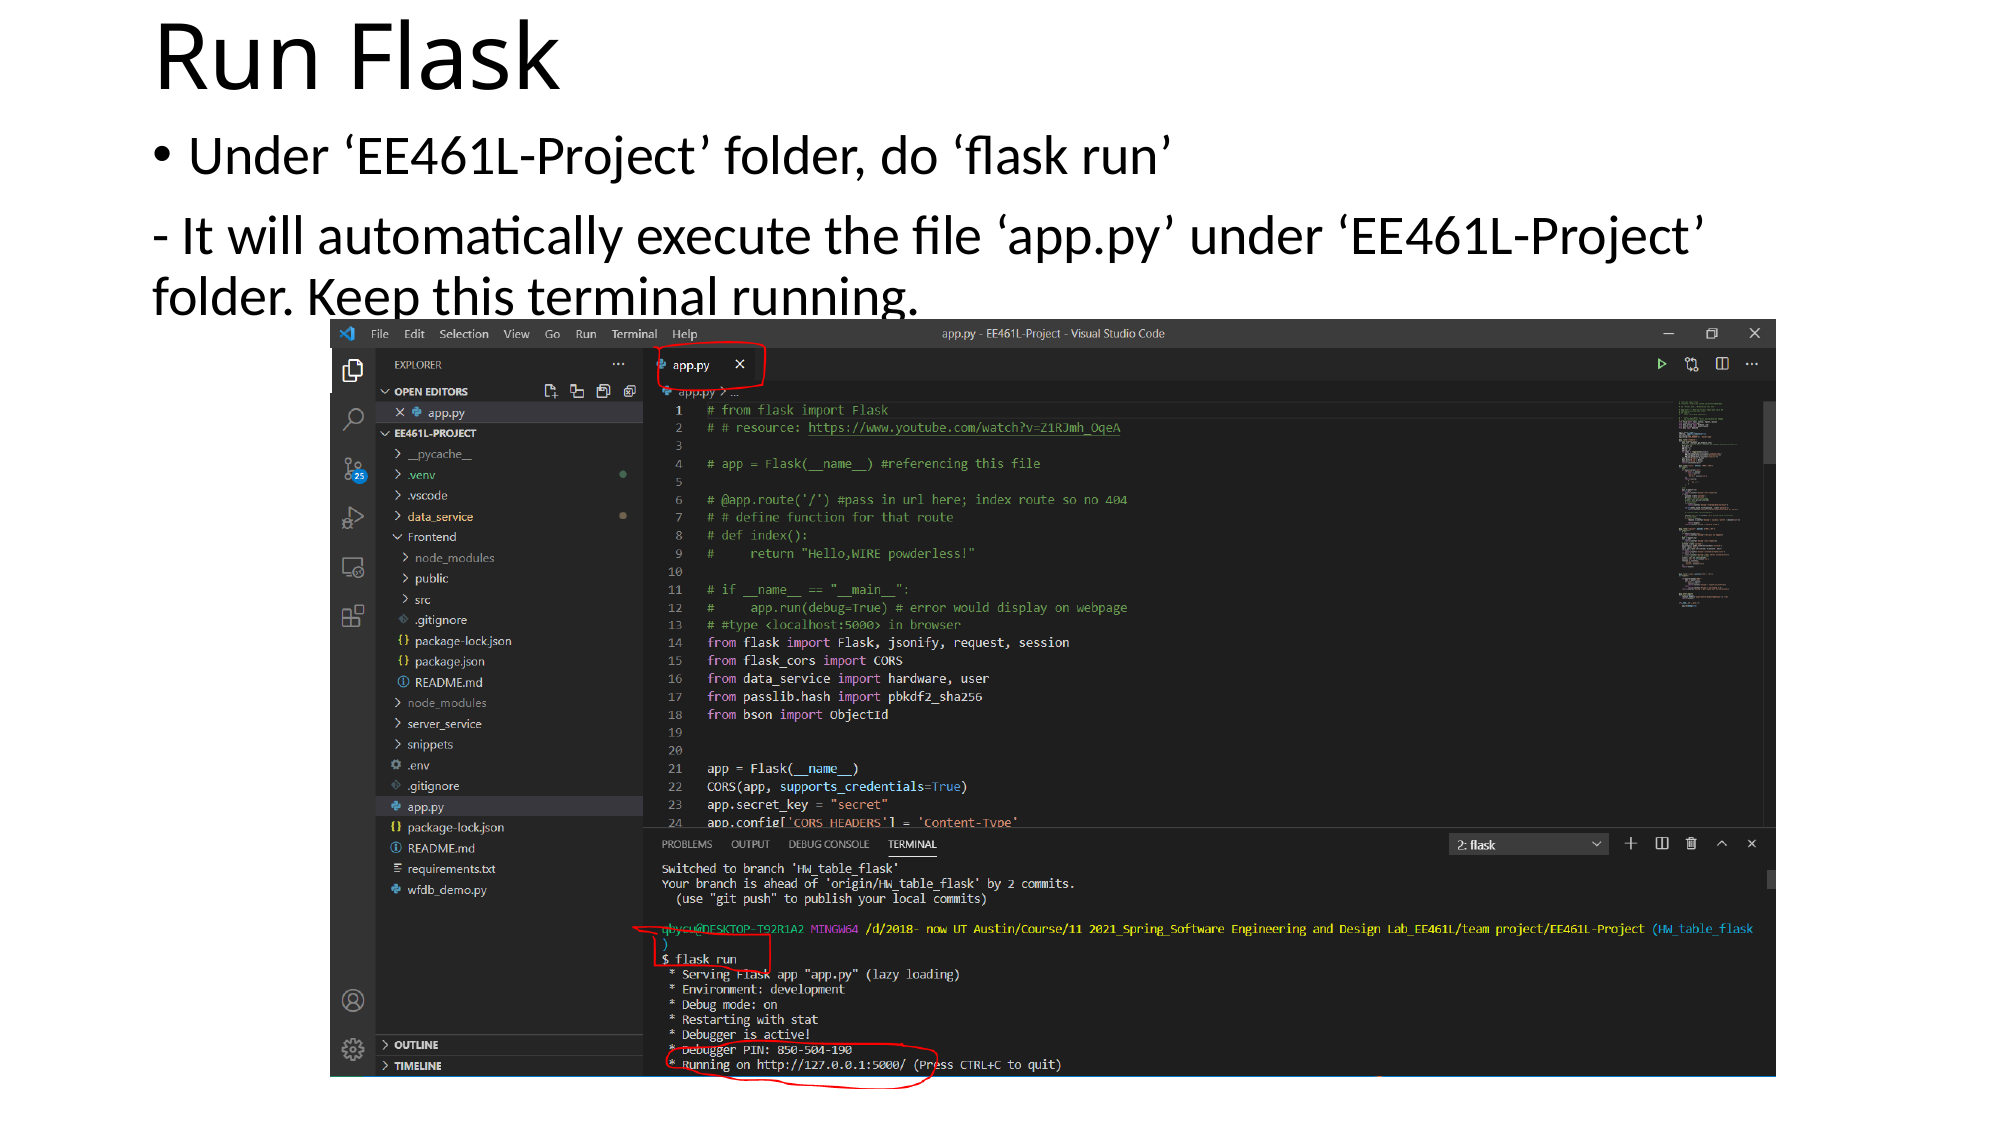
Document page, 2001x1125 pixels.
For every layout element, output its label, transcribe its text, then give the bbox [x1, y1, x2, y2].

list Under ‘EE461L-Project’ folder, do ‘flask run’ - It will automatically execute the file ‘app.py’ under ‘EE461L-Project’ folder. Keep this terminal running. [137, 118, 1863, 337]
title Run Flask [137, 0, 1863, 118]
picture [330, 319, 1776, 1089]
